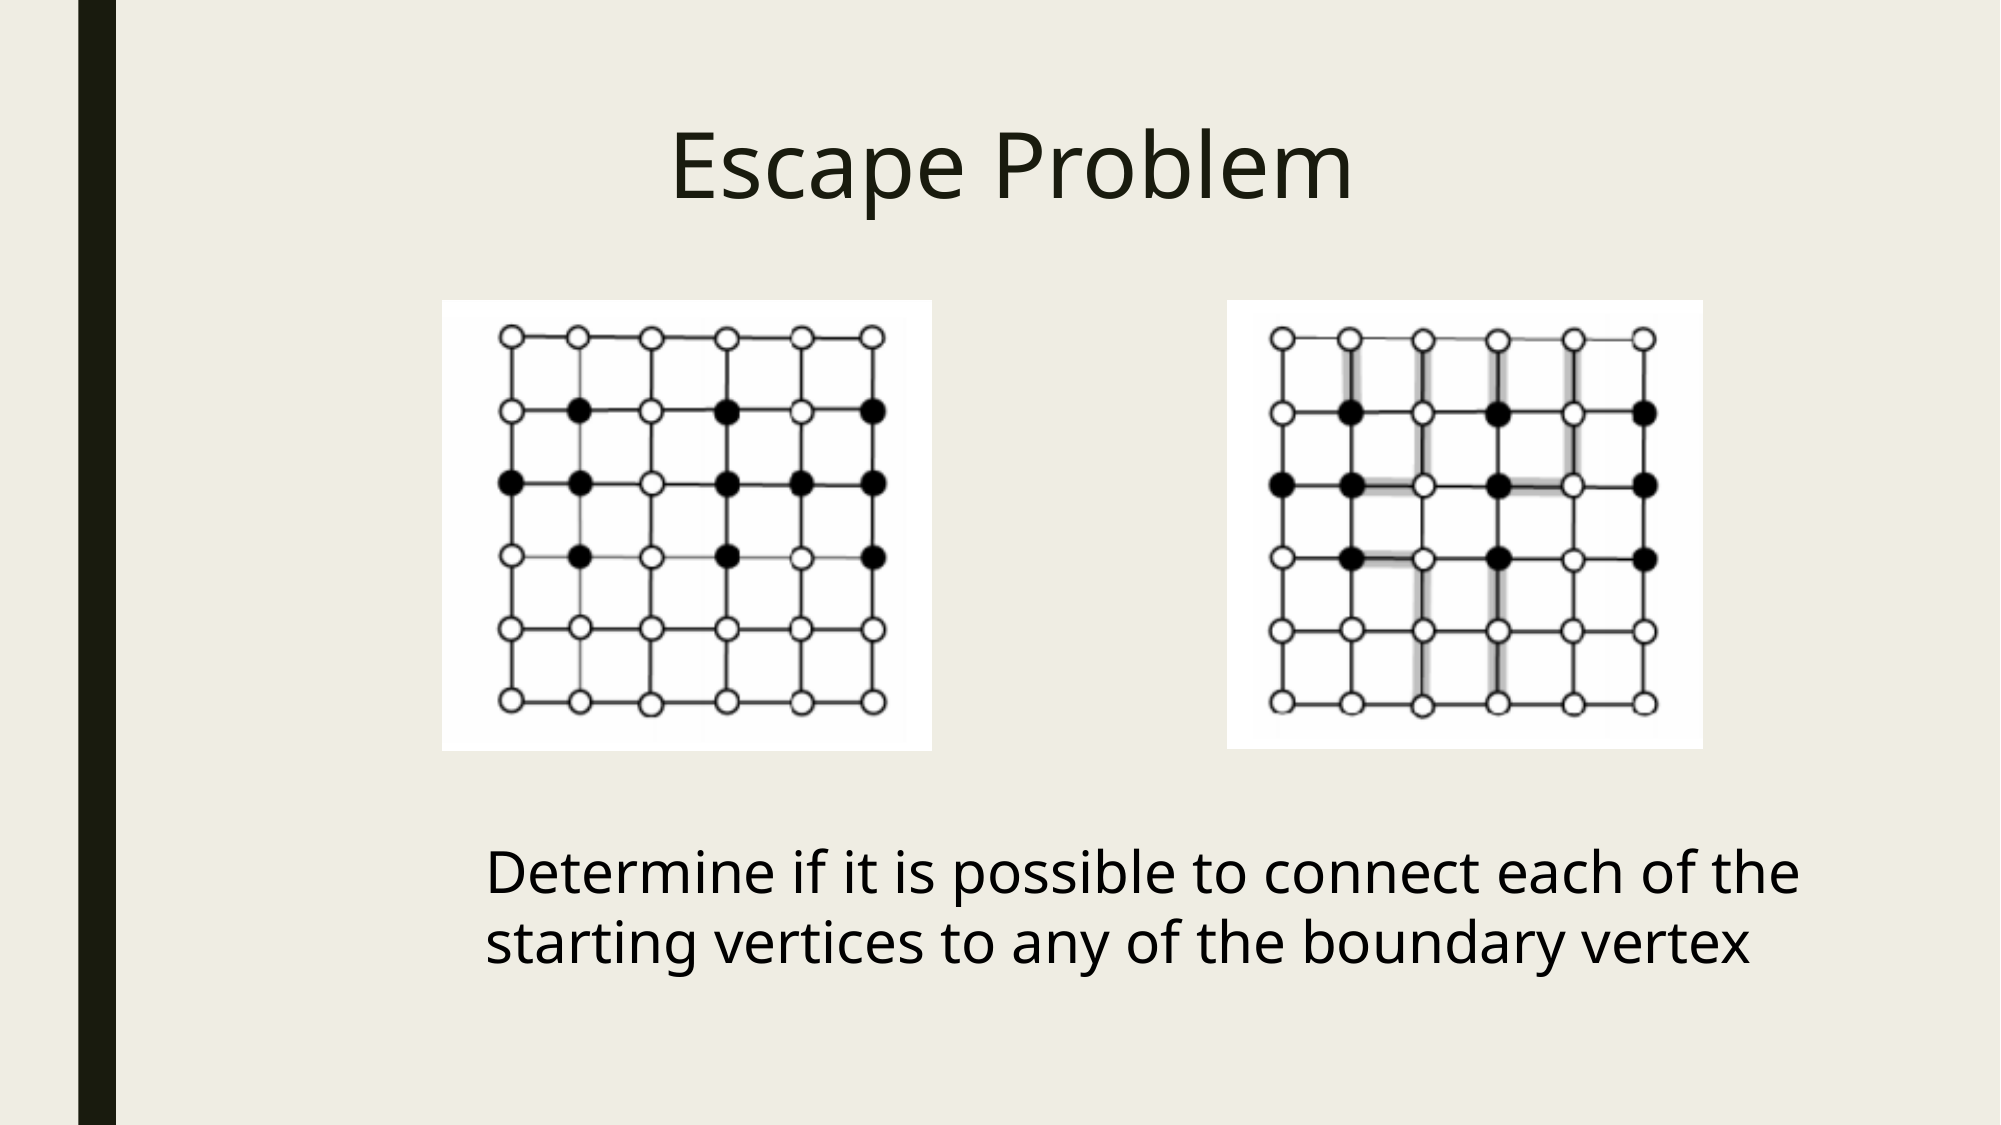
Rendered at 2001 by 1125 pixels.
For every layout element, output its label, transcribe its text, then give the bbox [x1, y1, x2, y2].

text_box Determine if it is possible to connect each of the starting vertices to any of the boundary vertex [470, 828, 1823, 983]
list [442, 300, 932, 751]
picture [1227, 300, 1703, 749]
title Escape Problem [225, 112, 1800, 357]
